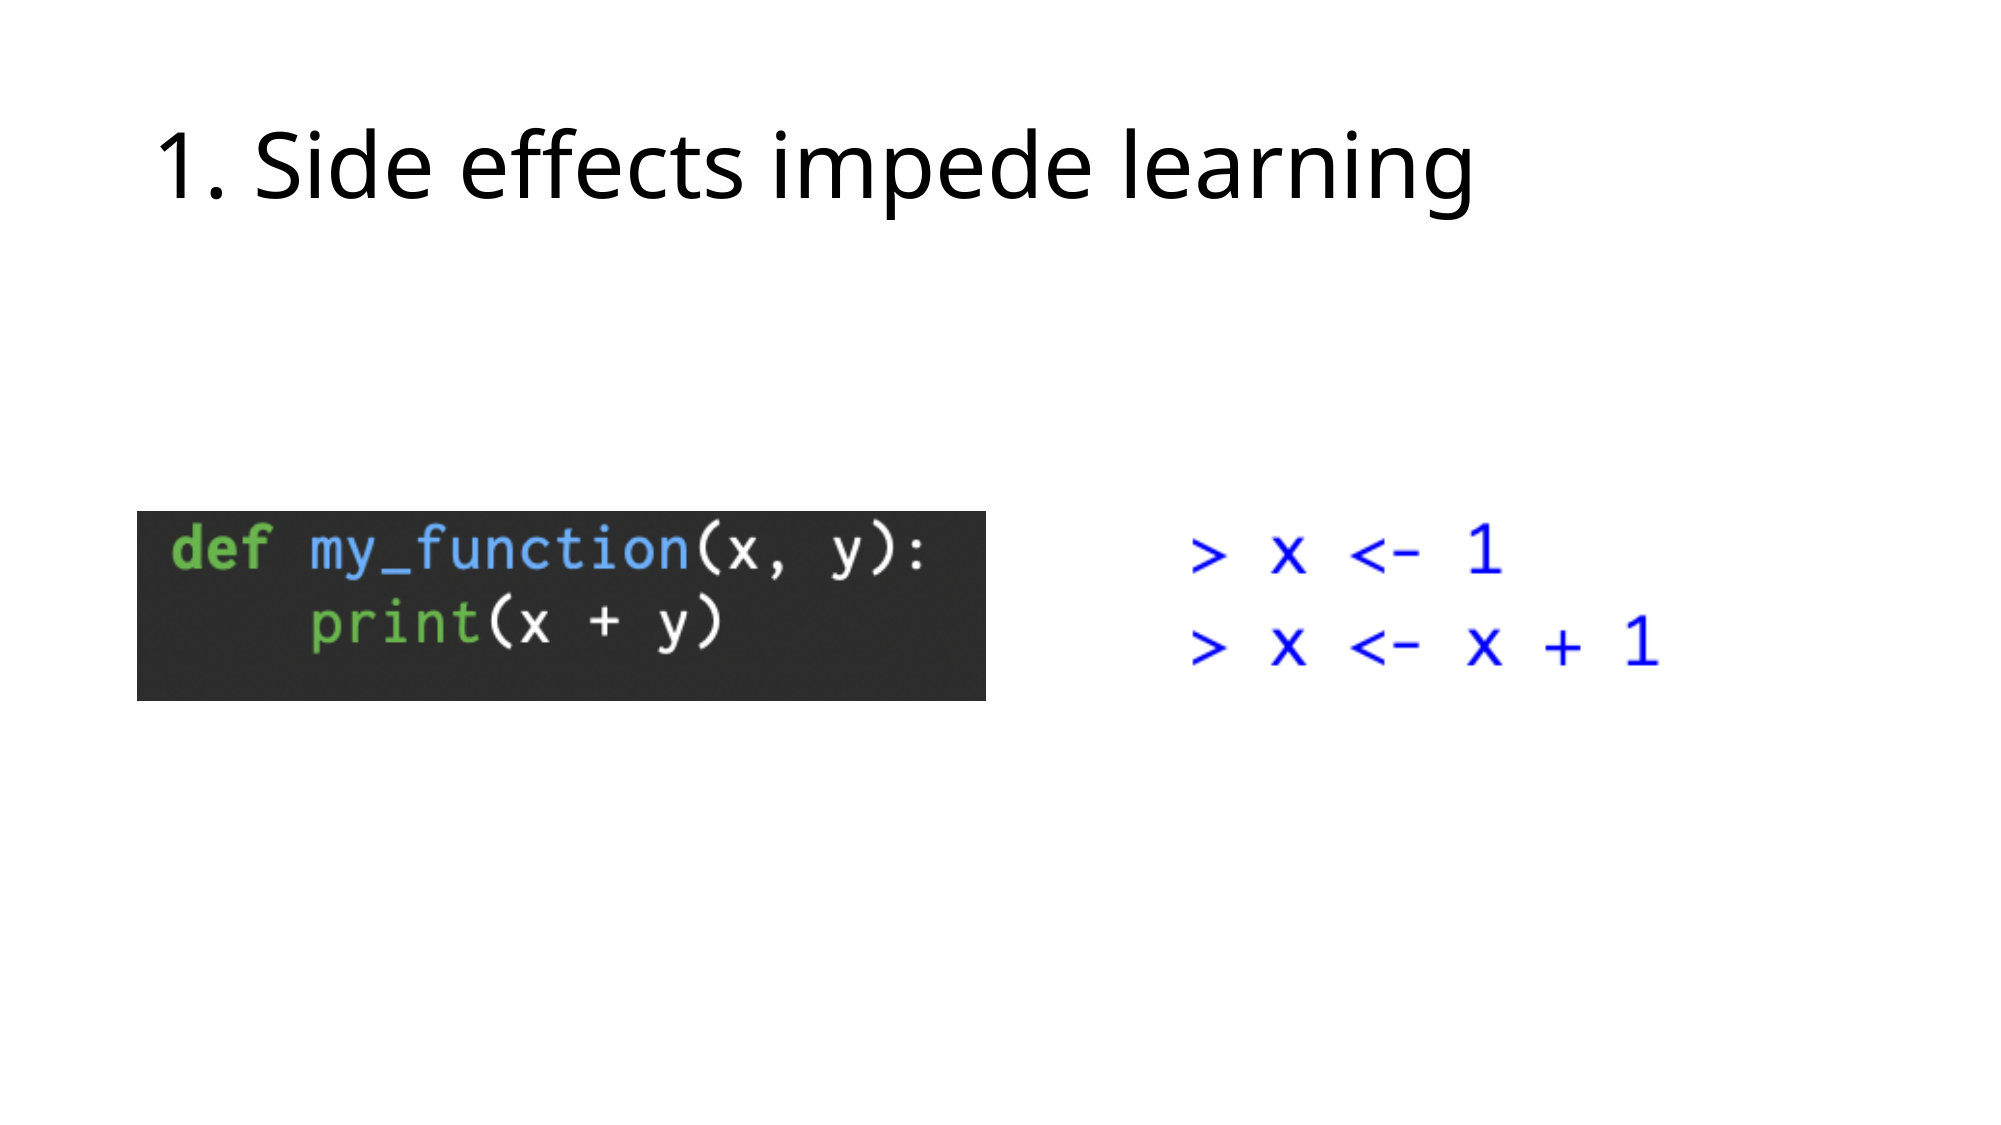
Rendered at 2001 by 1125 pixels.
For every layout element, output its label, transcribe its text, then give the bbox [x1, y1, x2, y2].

title 1. Side effects impede learning [137, 59, 1863, 278]
picture [136, 510, 987, 701]
picture [1175, 482, 1838, 701]
